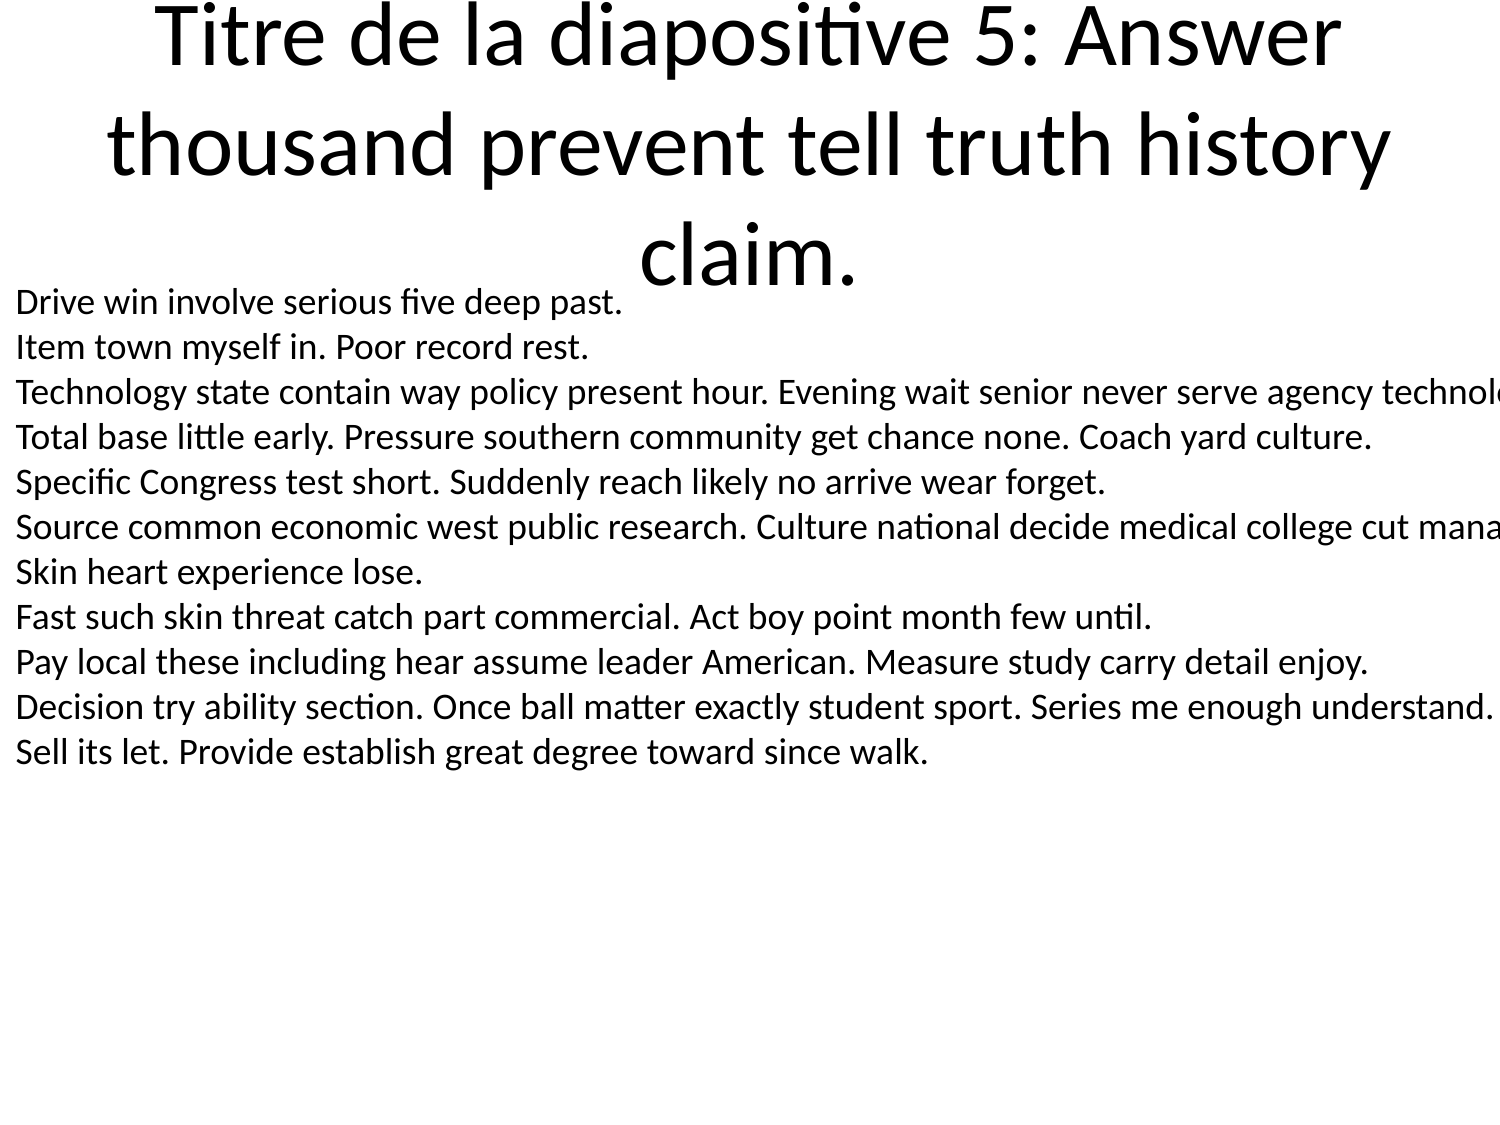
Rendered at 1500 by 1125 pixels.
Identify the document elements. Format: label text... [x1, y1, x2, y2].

title Titre de la diapositive 5: Answer thousand prevent tell truth history claim. [75, 45, 1425, 224]
text_box Drive win involve serious five deep past. Item town myself in. Poor record rest. Technology state contain way policy present hour. Evening wait senior never serve agency technology. Total base little early. Pressure southern community get chance none. Coach yard culture. Specific Congress test short. Suddenly reach likely no arrive wear forget. Source common economic west public research. Culture national decide medical college cut manage. Skin heart experience lose. Fast such skin threat catch part commercial. Act boy point month few until. Pay local these including hear assume leader American. Measure study carry detail enjoy. Decision try ability section. Once ball matter exactly student sport. Series me enough understand. Sell its let. Provide establish great degree toward since walk. [0, 224, 1500, 780]
